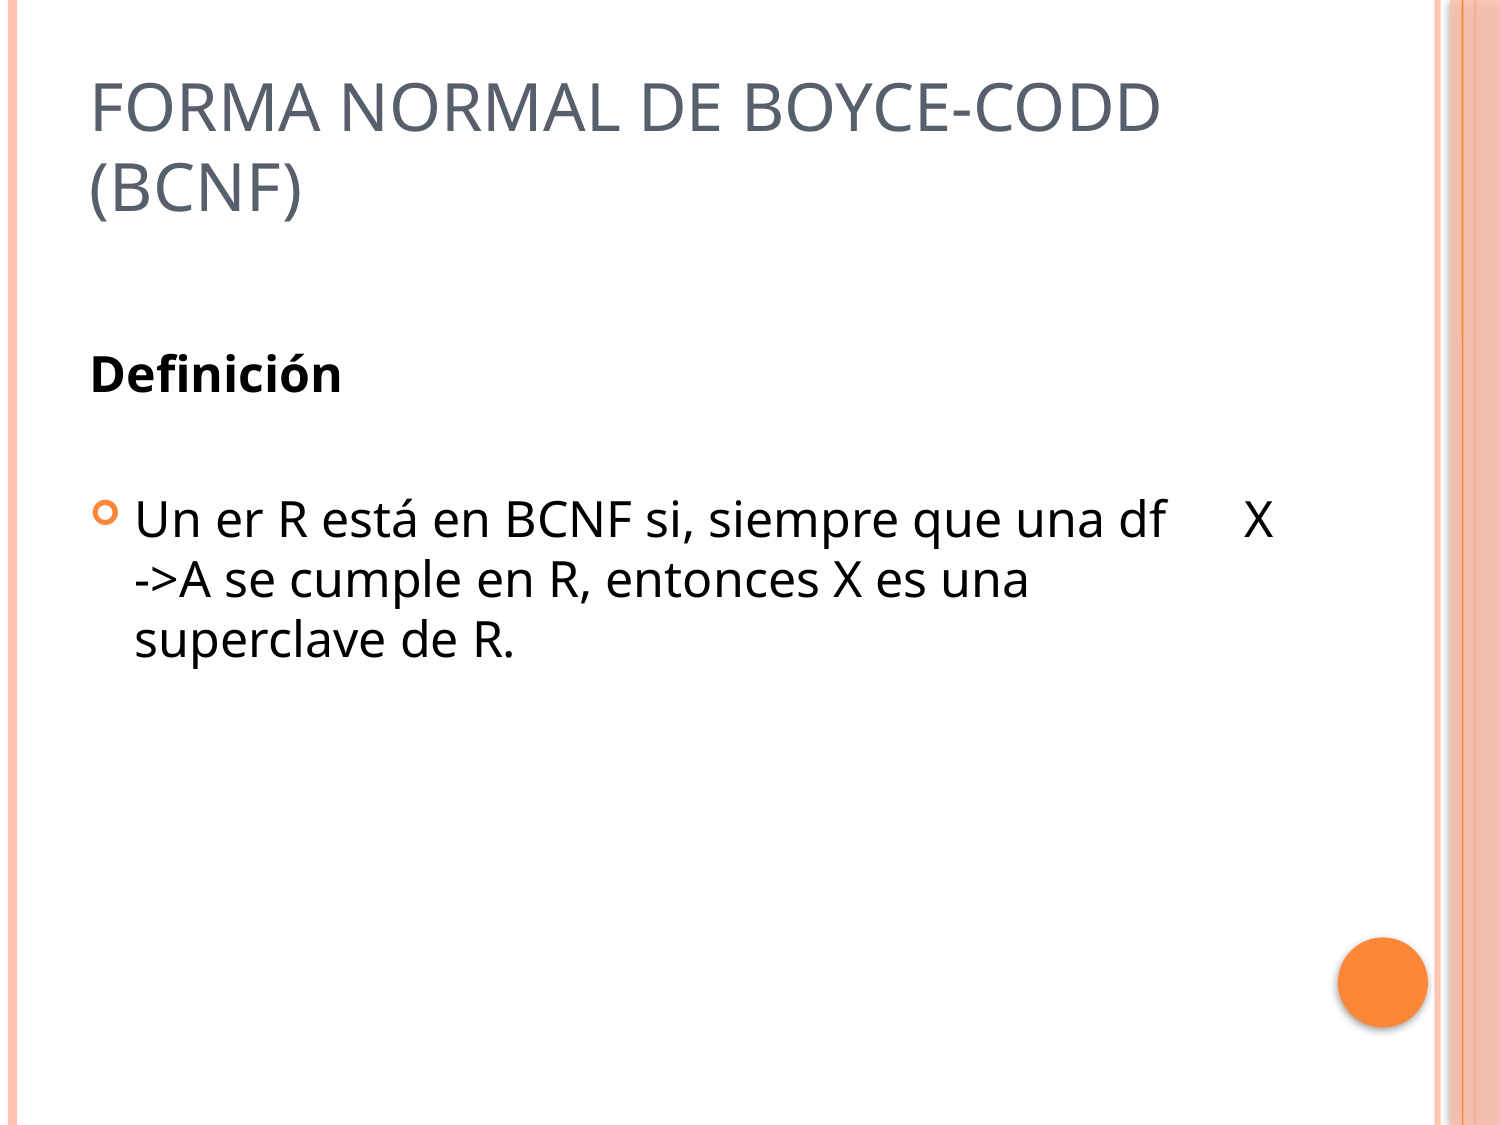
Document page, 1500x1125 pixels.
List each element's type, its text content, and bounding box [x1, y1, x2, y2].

title Forma Normal de Boyce-Codd (BCNF) [75, 45, 1300, 233]
list Definición Un er R está en BCNF si, siempre que una df X ->A se cumple en R, entonces X es una superclave de R. [75, 262, 1300, 1062]
